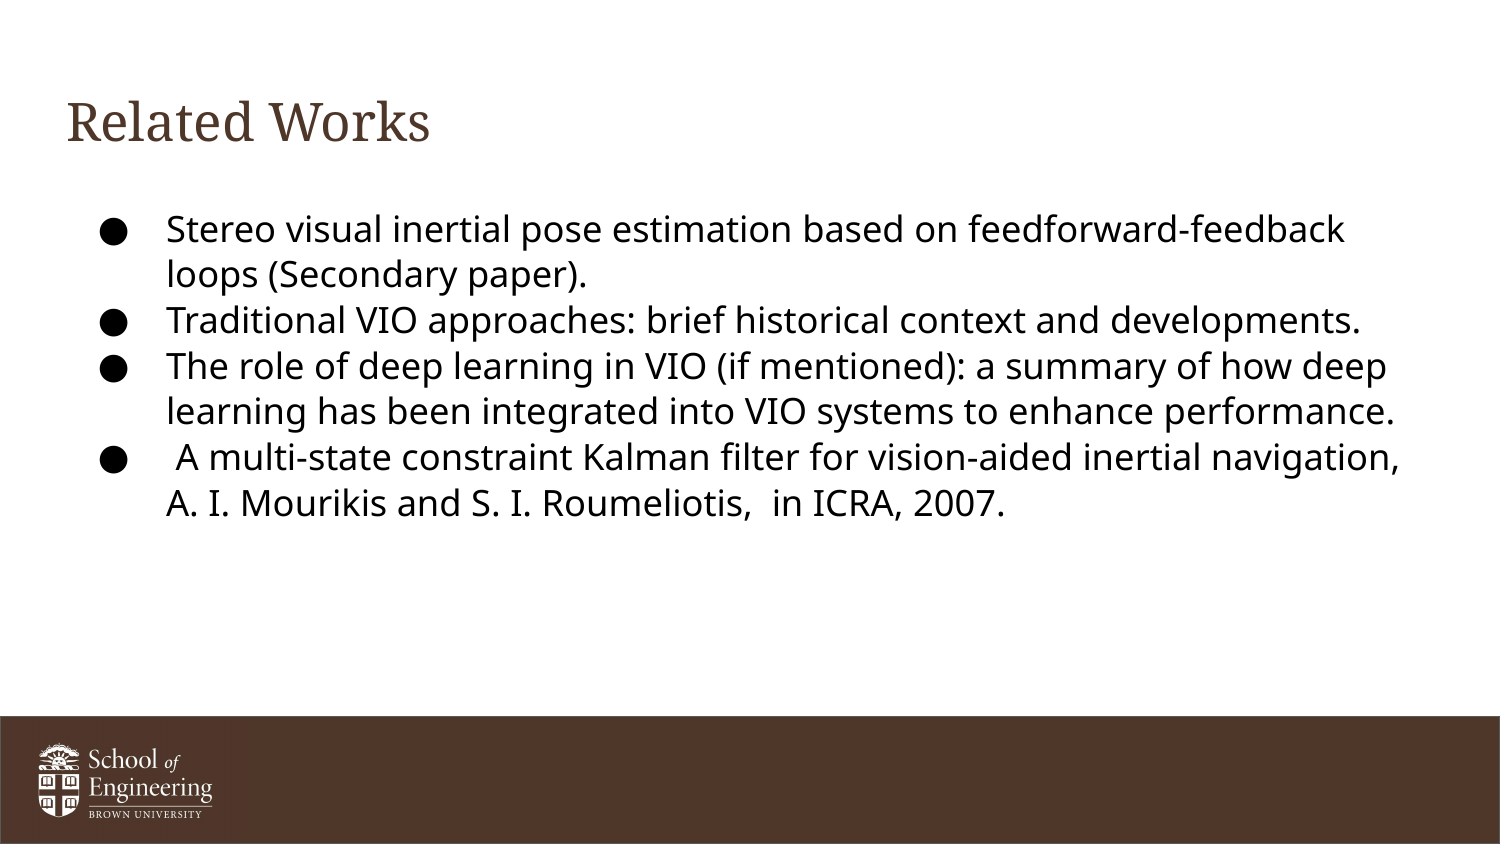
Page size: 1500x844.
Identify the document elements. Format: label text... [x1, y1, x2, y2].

title Related Works [51, 72, 1449, 167]
list Stereo visual inertial pose estimation based on feedforward-feedback loops (Secondary paper). Traditional VIO approaches: brief historical context and developments. The role of deep learning in VIO (if mentioned): a summary of how deep learning has been integrated into VIO systems to enhance performance. A multi-state constraint Kalman filter for vision-aided inertial navigation, A. I. Mourikis and S. I. Roumeliotis, in ICRA, 2007. [51, 189, 1449, 627]
picture [4, 719, 246, 841]
